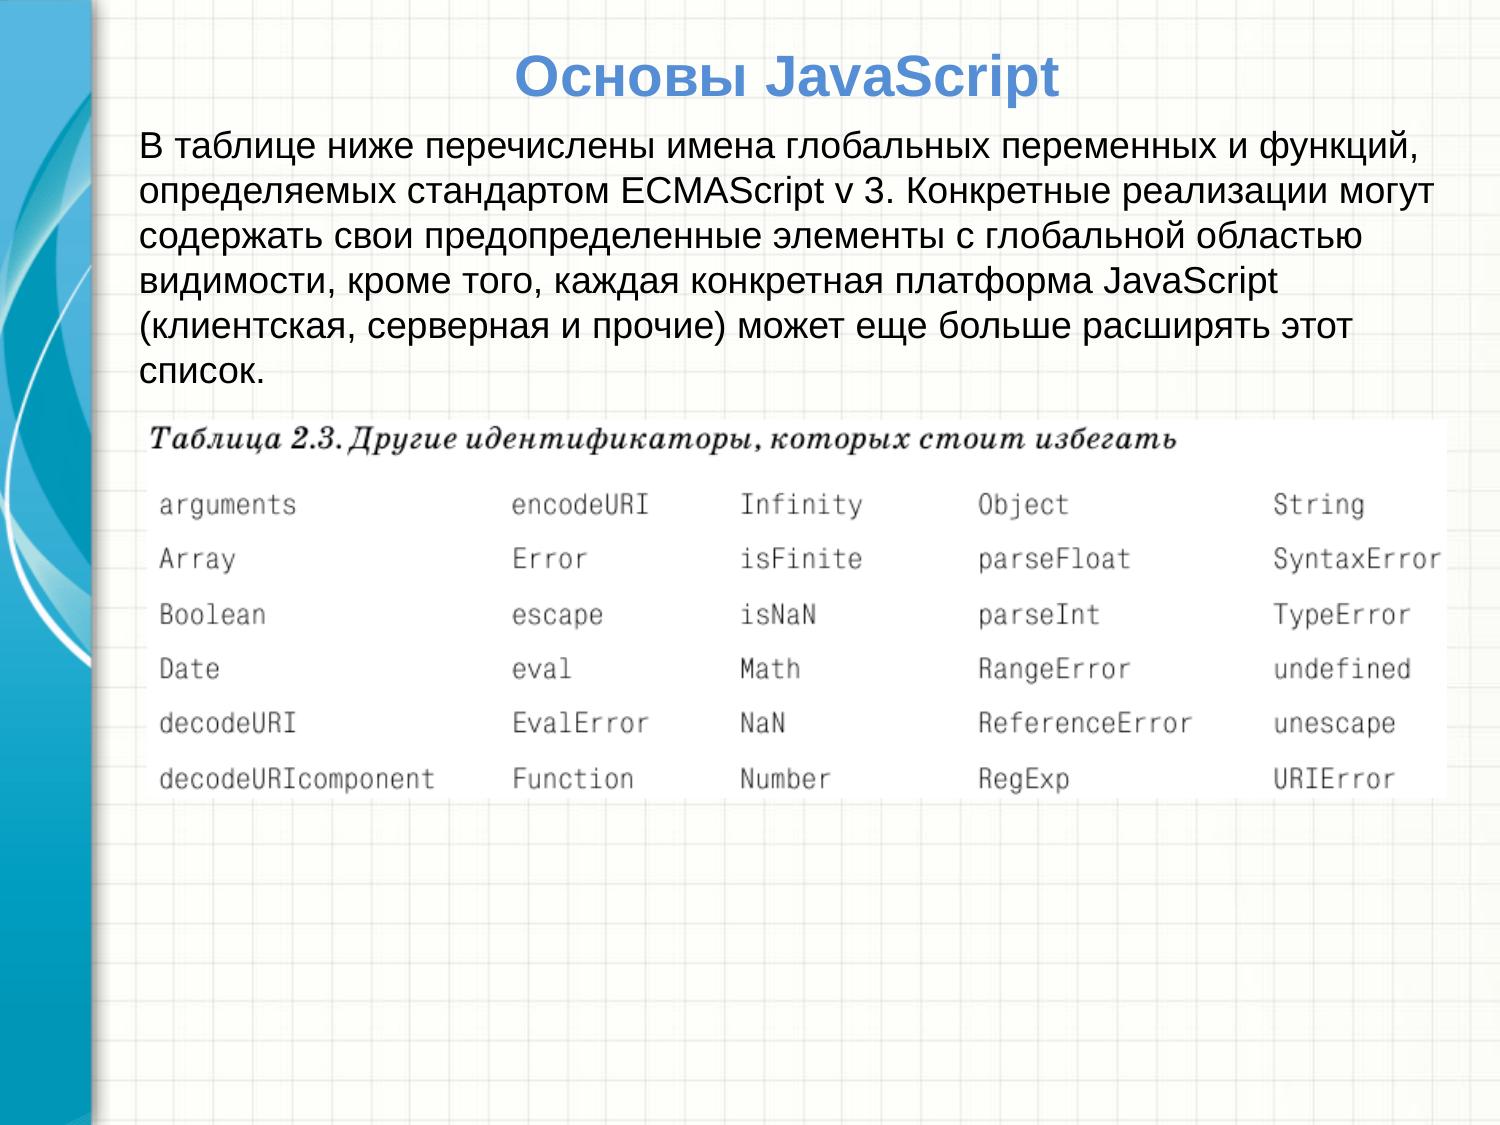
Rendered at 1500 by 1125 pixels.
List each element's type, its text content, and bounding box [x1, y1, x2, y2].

picture [0, 0, 1500, 1125]
list В таблице ниже перечислены имена глобальных переменных и функций, определяемых стандартом ECMAScript v 3. Конкретные реализации могут содержать свои предопределенные элементы с глобальной областью видимости, кроме того, каждая конкретная платформа JavaScript (клиентская, серверная и прочие) может еще больше расширять этот список. [123, 113, 1471, 1059]
title Основы JavaScript [125, 44, 1450, 102]
